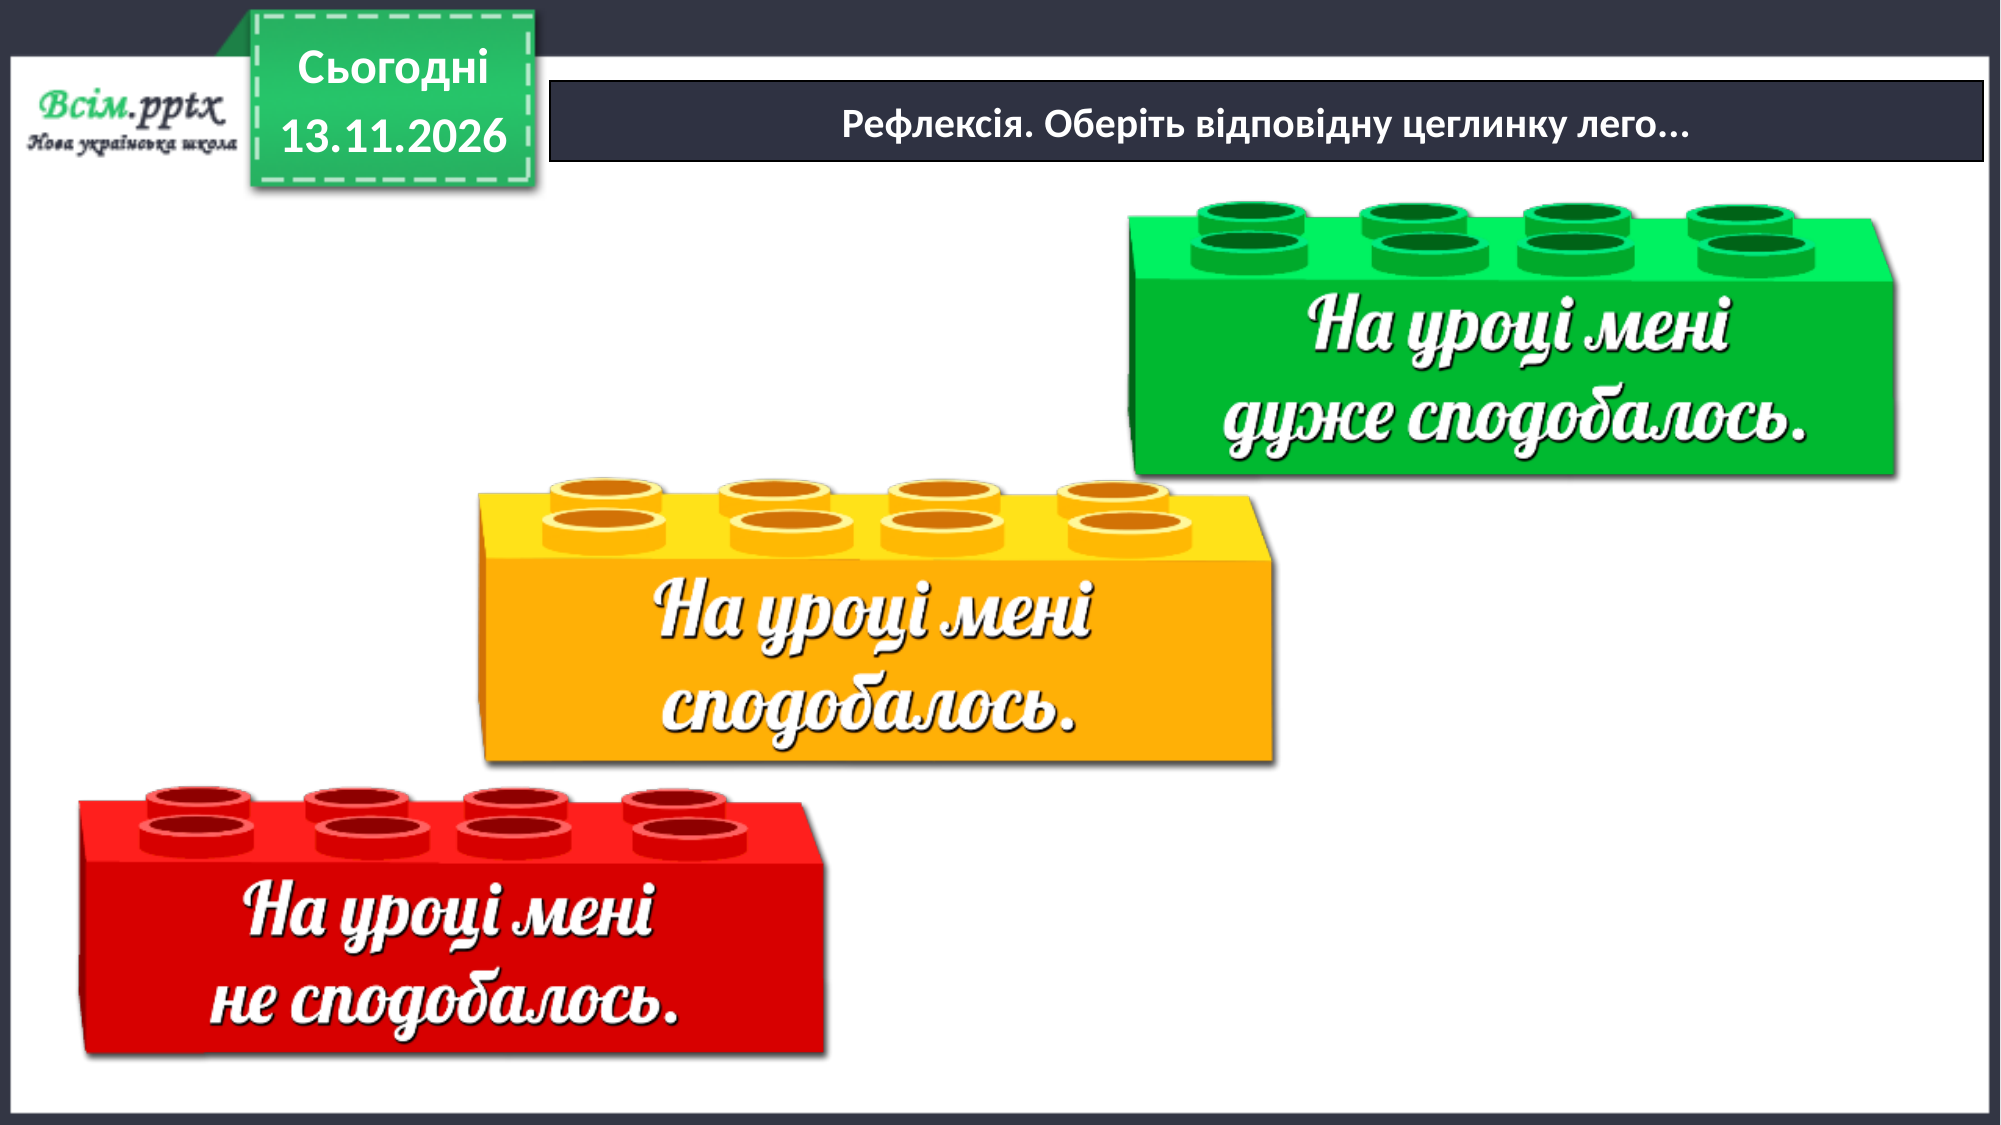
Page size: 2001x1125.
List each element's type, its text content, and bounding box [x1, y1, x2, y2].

text_box Рефлексія. Оберіть відповідну цеглинку лего... [549, 80, 1984, 162]
picture [0, 0, 2001, 1125]
text_box Сьогодні [284, 26, 535, 101]
text_box 04.04.2022 [263, 101, 524, 164]
